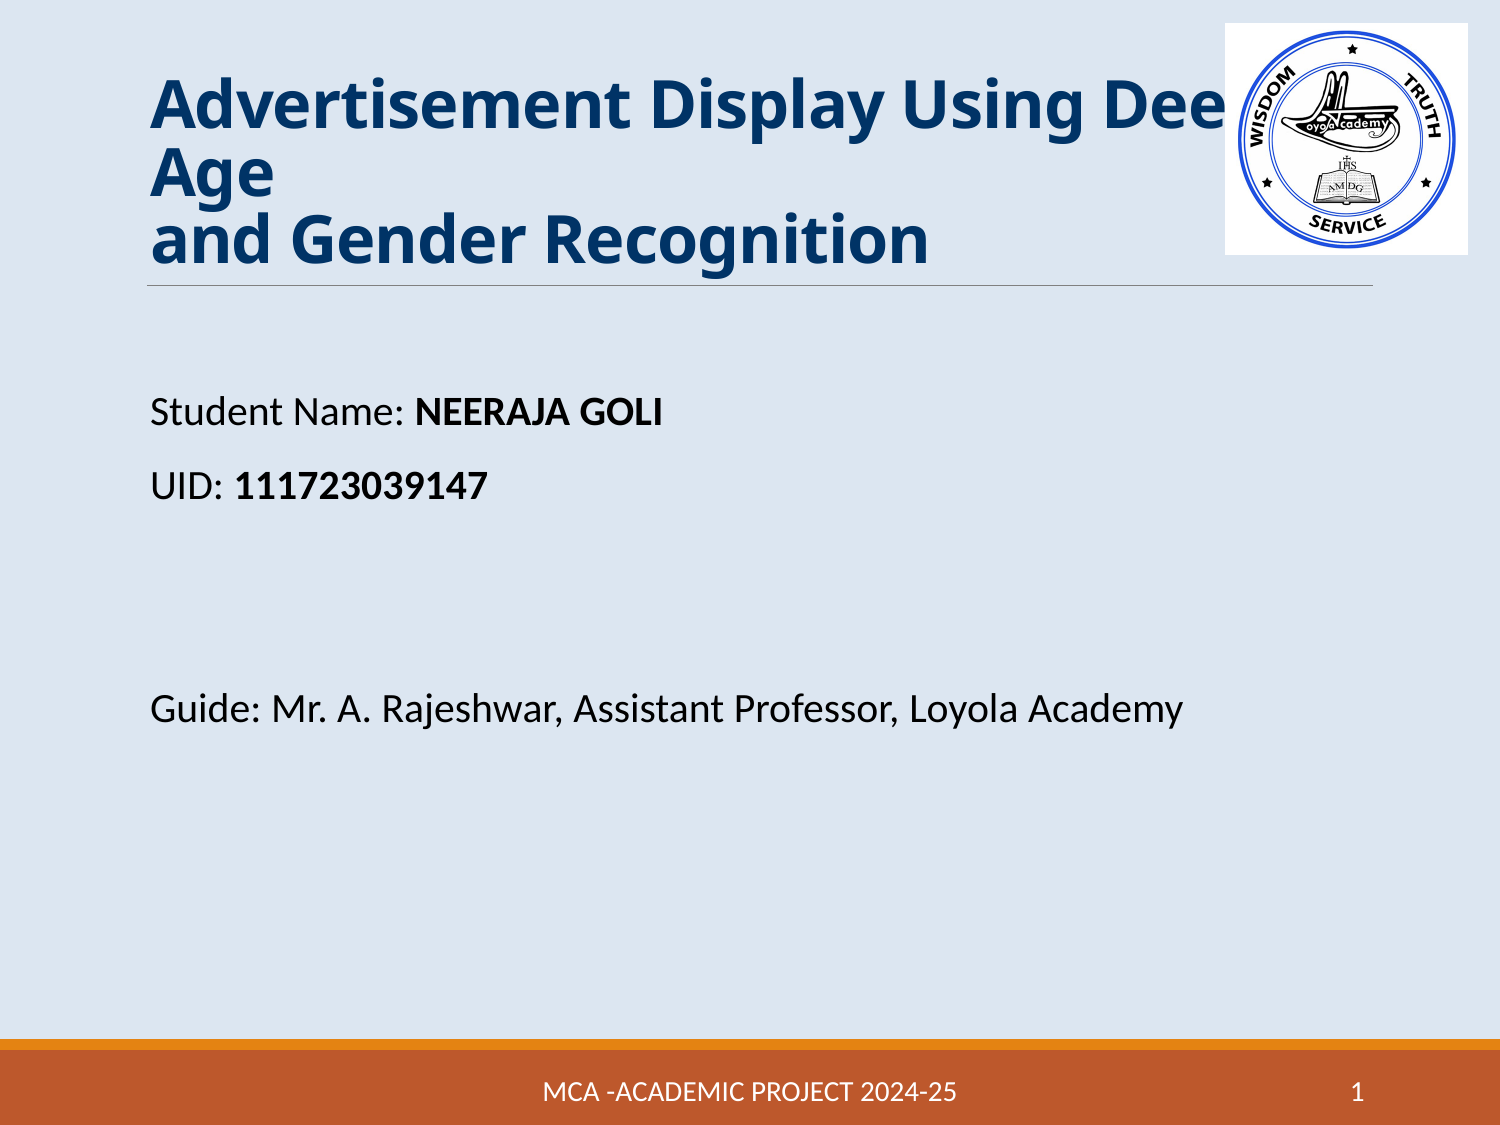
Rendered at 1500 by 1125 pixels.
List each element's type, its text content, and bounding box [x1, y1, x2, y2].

list Student Name: NEERAJA GOLI UID: 111723039147 Guide: Mr. A. Rajeshwar, Assistant Professor, Loyola Academy [135, 302, 1373, 963]
slide_number 1 [1218, 1059, 1380, 1120]
footer MCA -ACADEMIC PROJECT 2024-25 [453, 1059, 1047, 1120]
picture [1225, 22, 1469, 256]
title Advertisement Display Using Deep Age and Gender Recognition [135, 47, 1373, 285]
